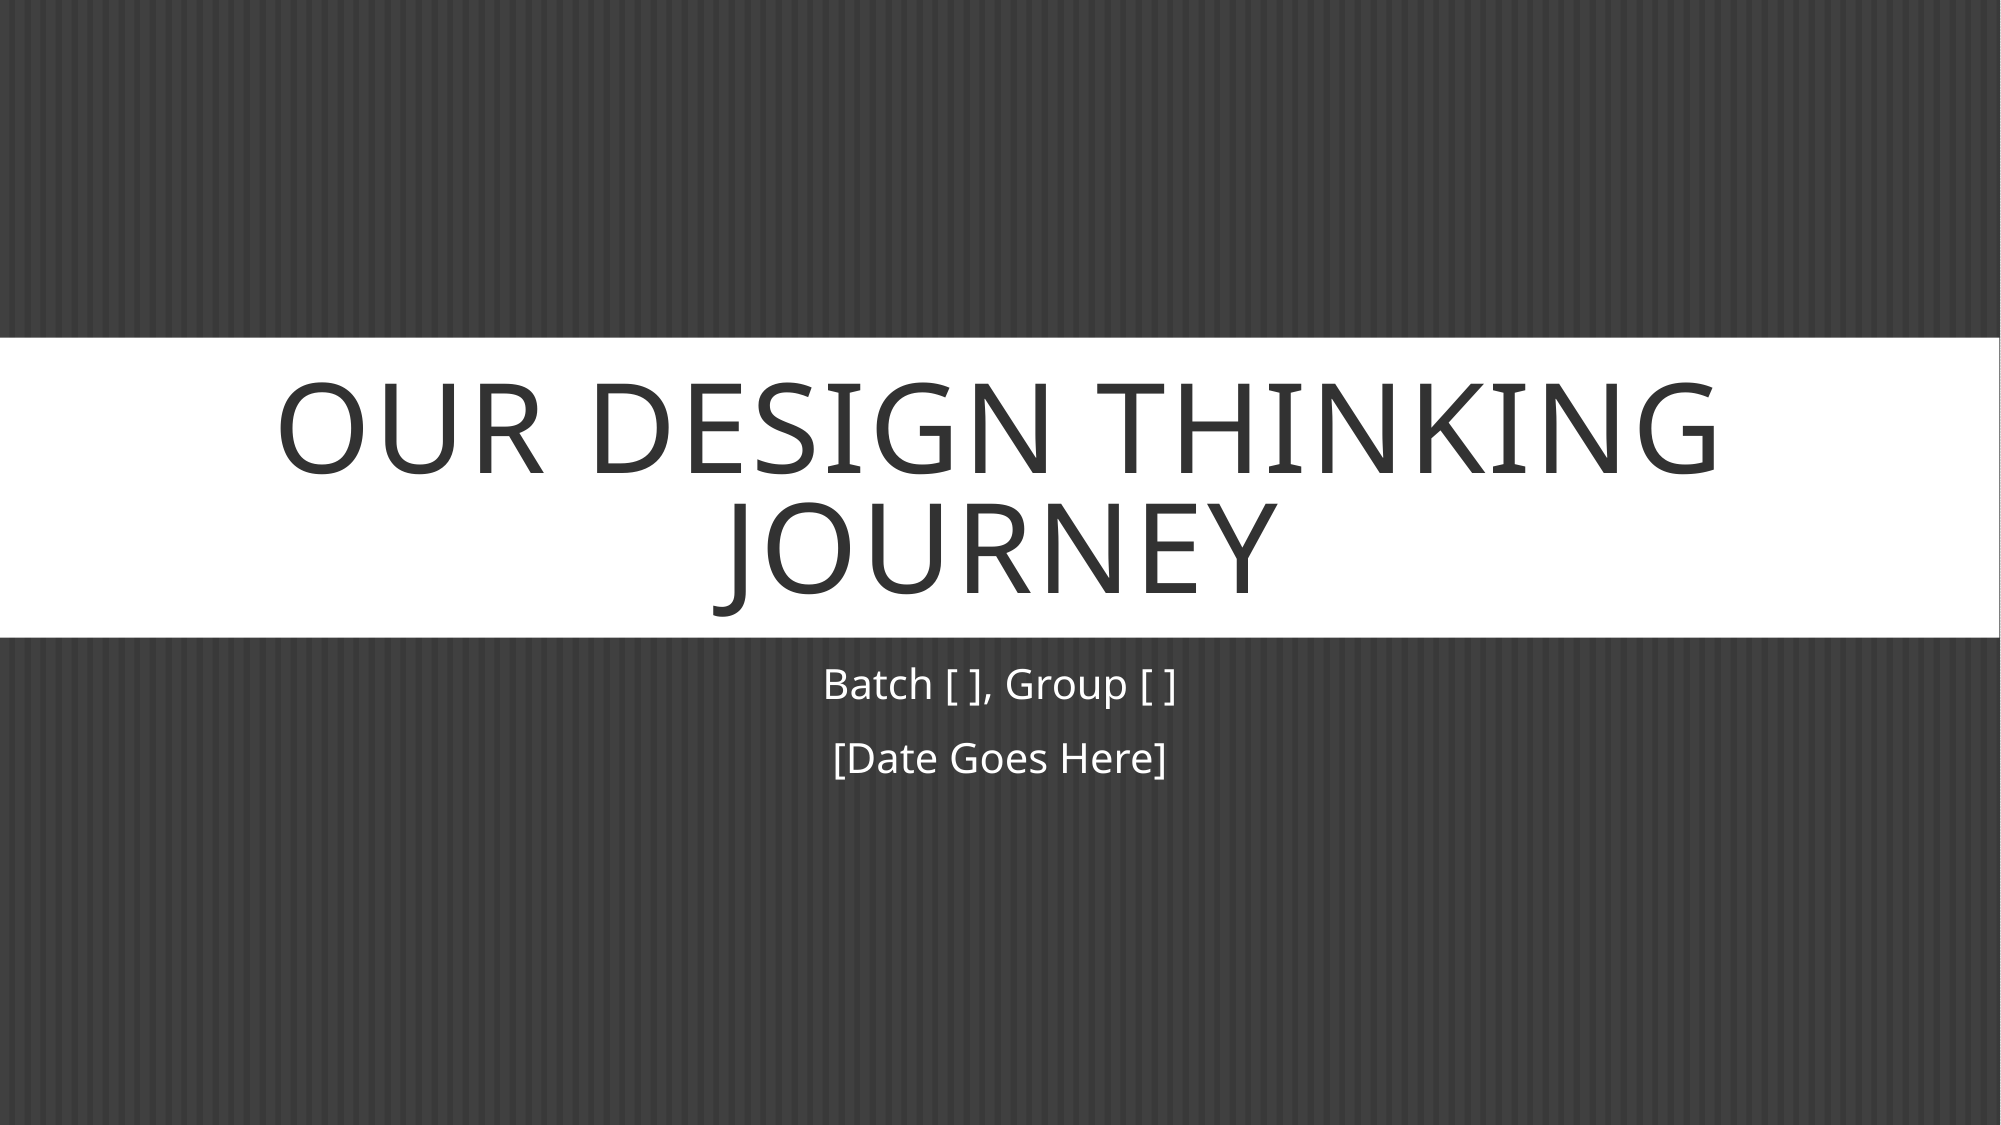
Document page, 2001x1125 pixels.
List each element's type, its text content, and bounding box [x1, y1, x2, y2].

subtitle Batch [ ], Group [ ] [Date Goes Here] [249, 655, 1750, 871]
title OUR DESIGN THINKING JOURNEY [60, 355, 1942, 641]
